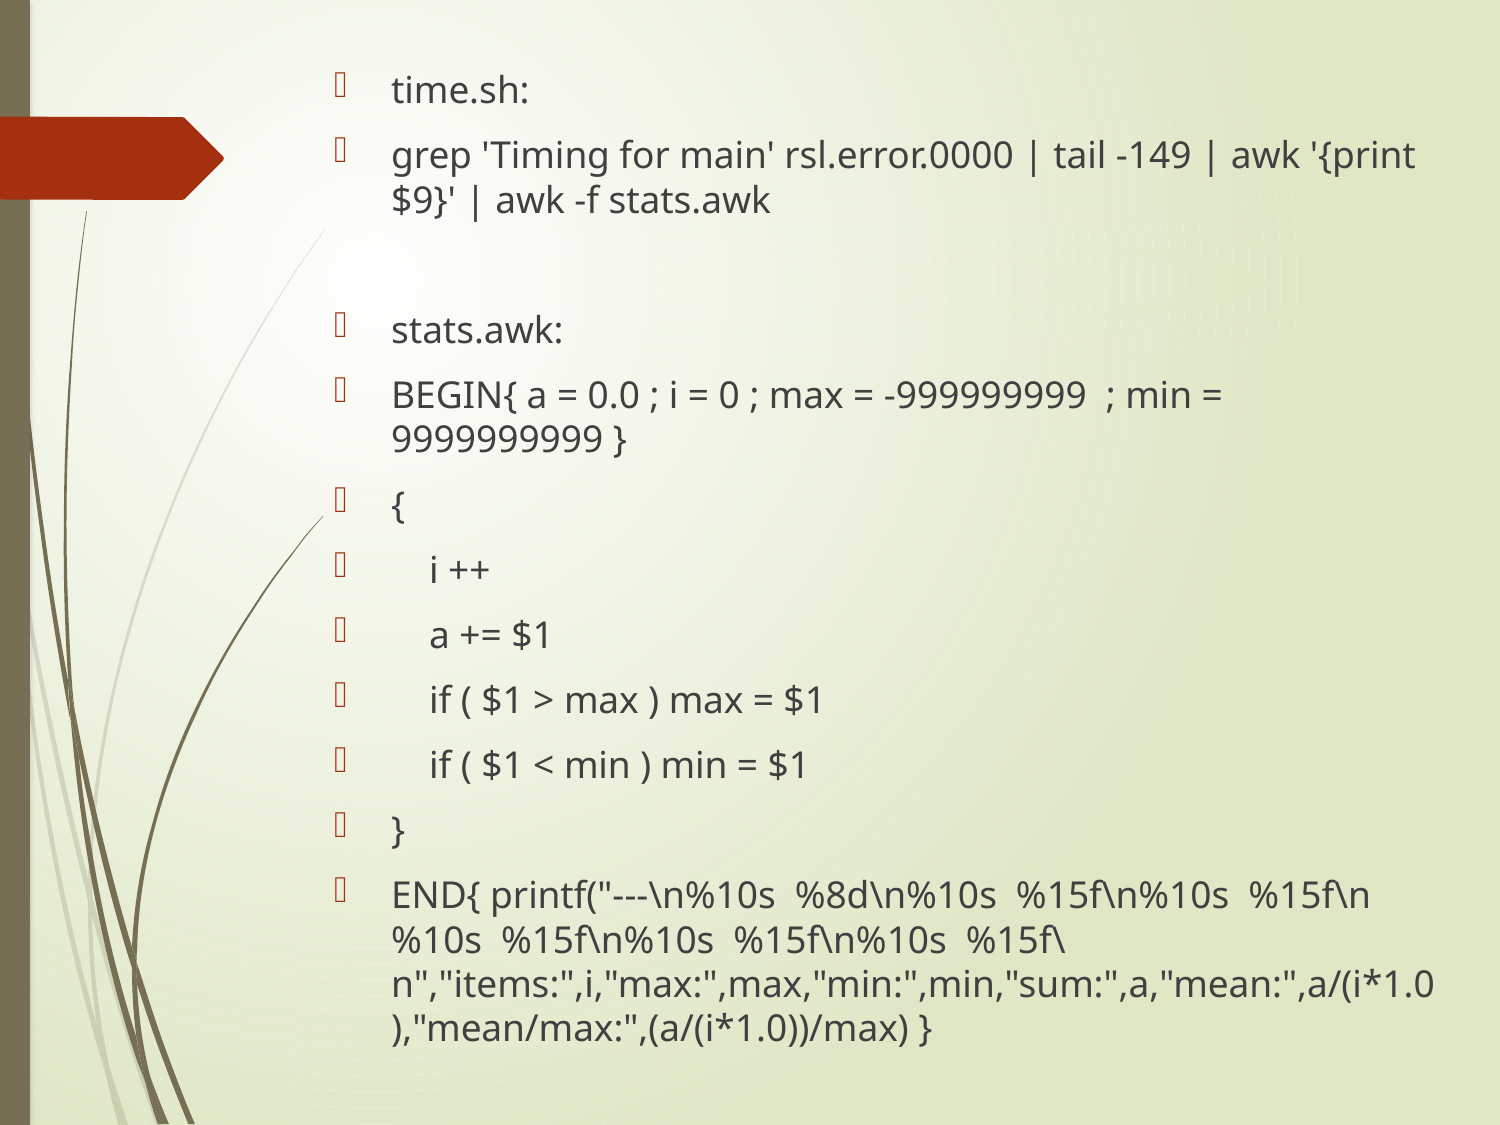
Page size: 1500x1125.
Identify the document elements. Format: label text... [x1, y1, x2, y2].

list time.sh: grep 'Timing for main' rsl.error.0000 | tail -149 | awk '{print $9}' | awk -f stats.awk stats.awk: BEGIN{ a = 0.0 ; i = 0 ; max = -999999999 ; min = 9999999999 } { i ++ a += $1 if ( $1 > max ) max = $1 if ( $1 < min ) min = $1 } END{ printf("---\n%10s %8d\n%10s %15f\n%10s %15f\n%10s %15f\n%10s %15f\n%10s %15f\n","items:",i,"max:",max,"min:",min,"sum:",a,"mean:",a/(i*1.0),"mean/max:",(a/(i*1.0))/max) } [319, 59, 1458, 1061]
